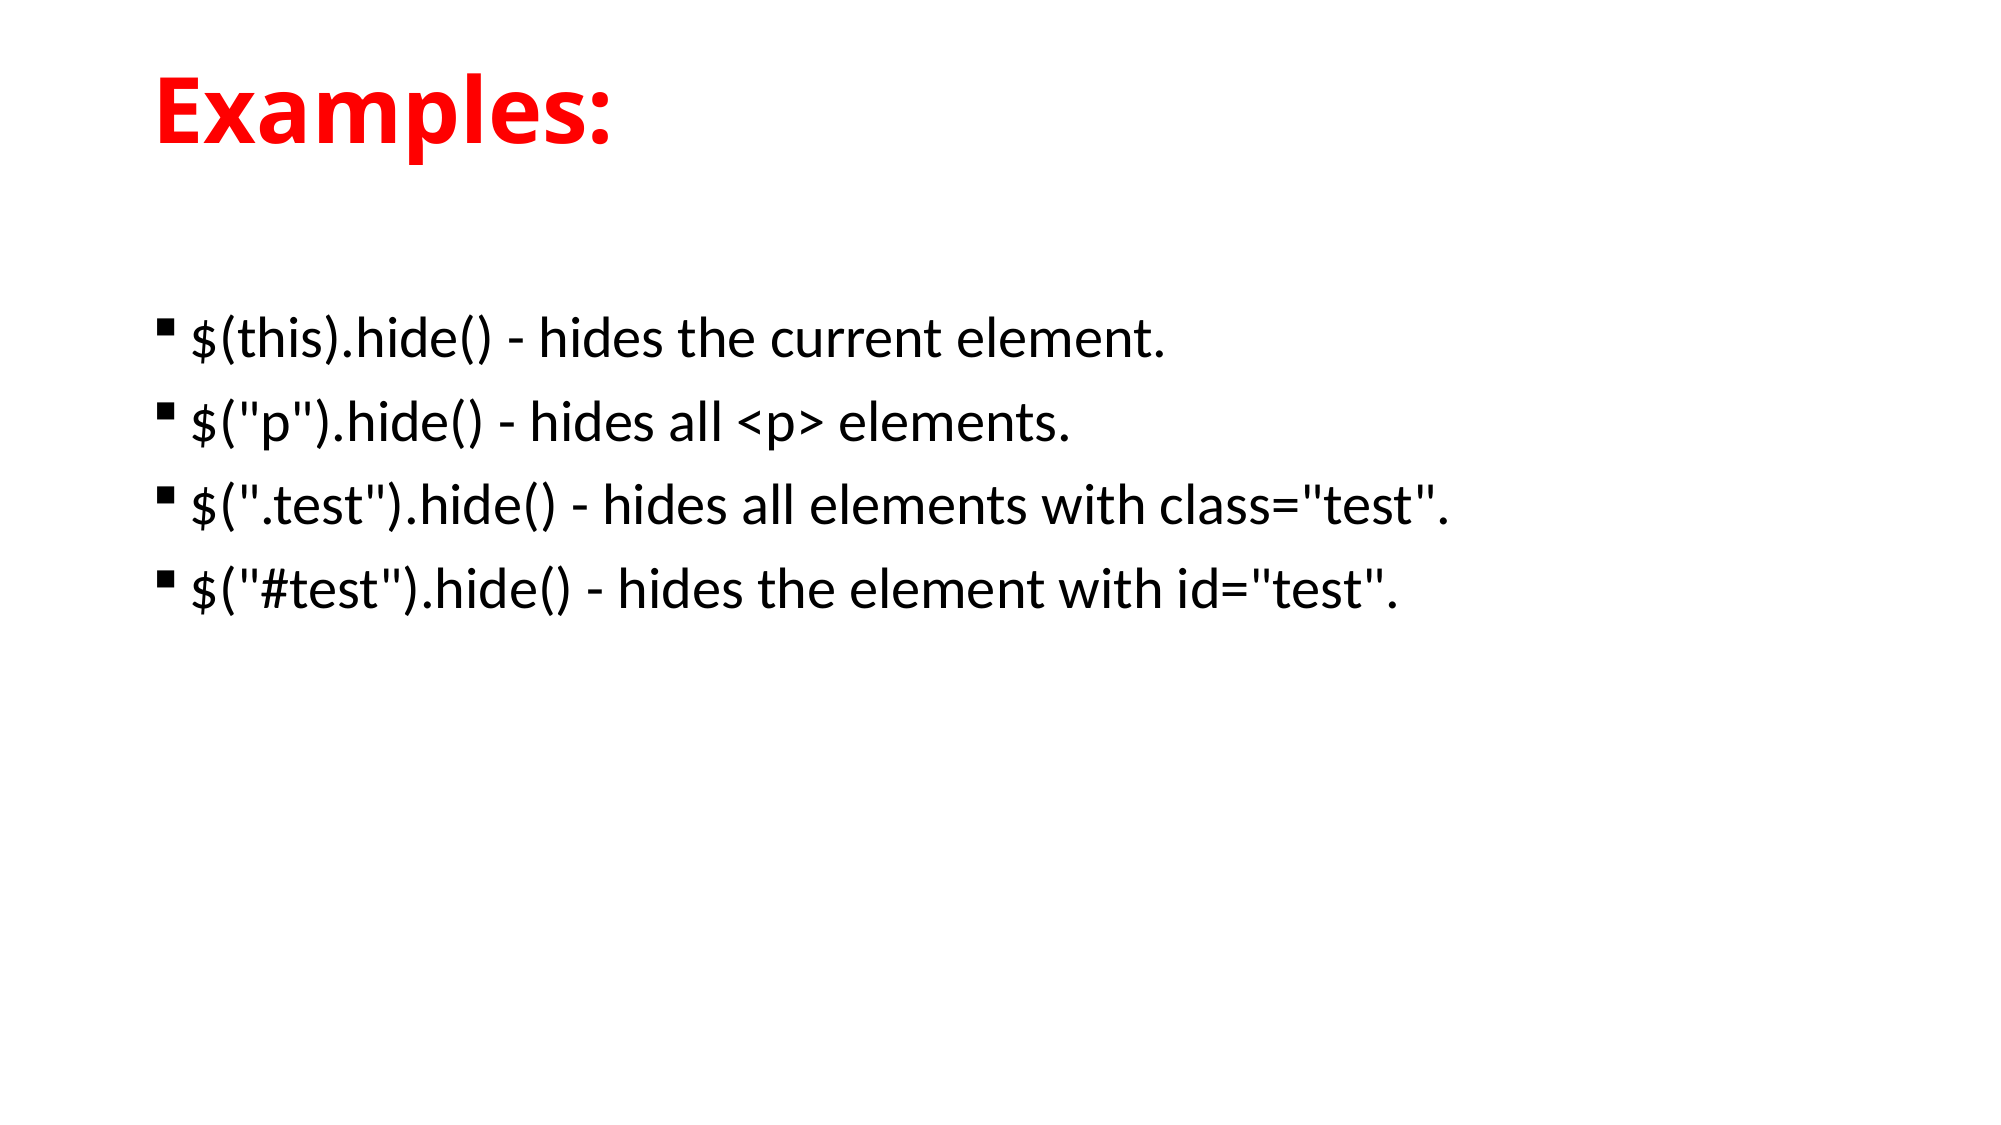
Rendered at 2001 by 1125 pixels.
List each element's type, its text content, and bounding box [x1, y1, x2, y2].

title Examples: [137, 59, 1863, 278]
list $(this).hide() - hides the current element. $("p").hide() - hides all <p> elements. $(".test").hide() - hides all elements with class="test". $("#test").hide() - hides the element with id="test". [137, 299, 1863, 1014]
